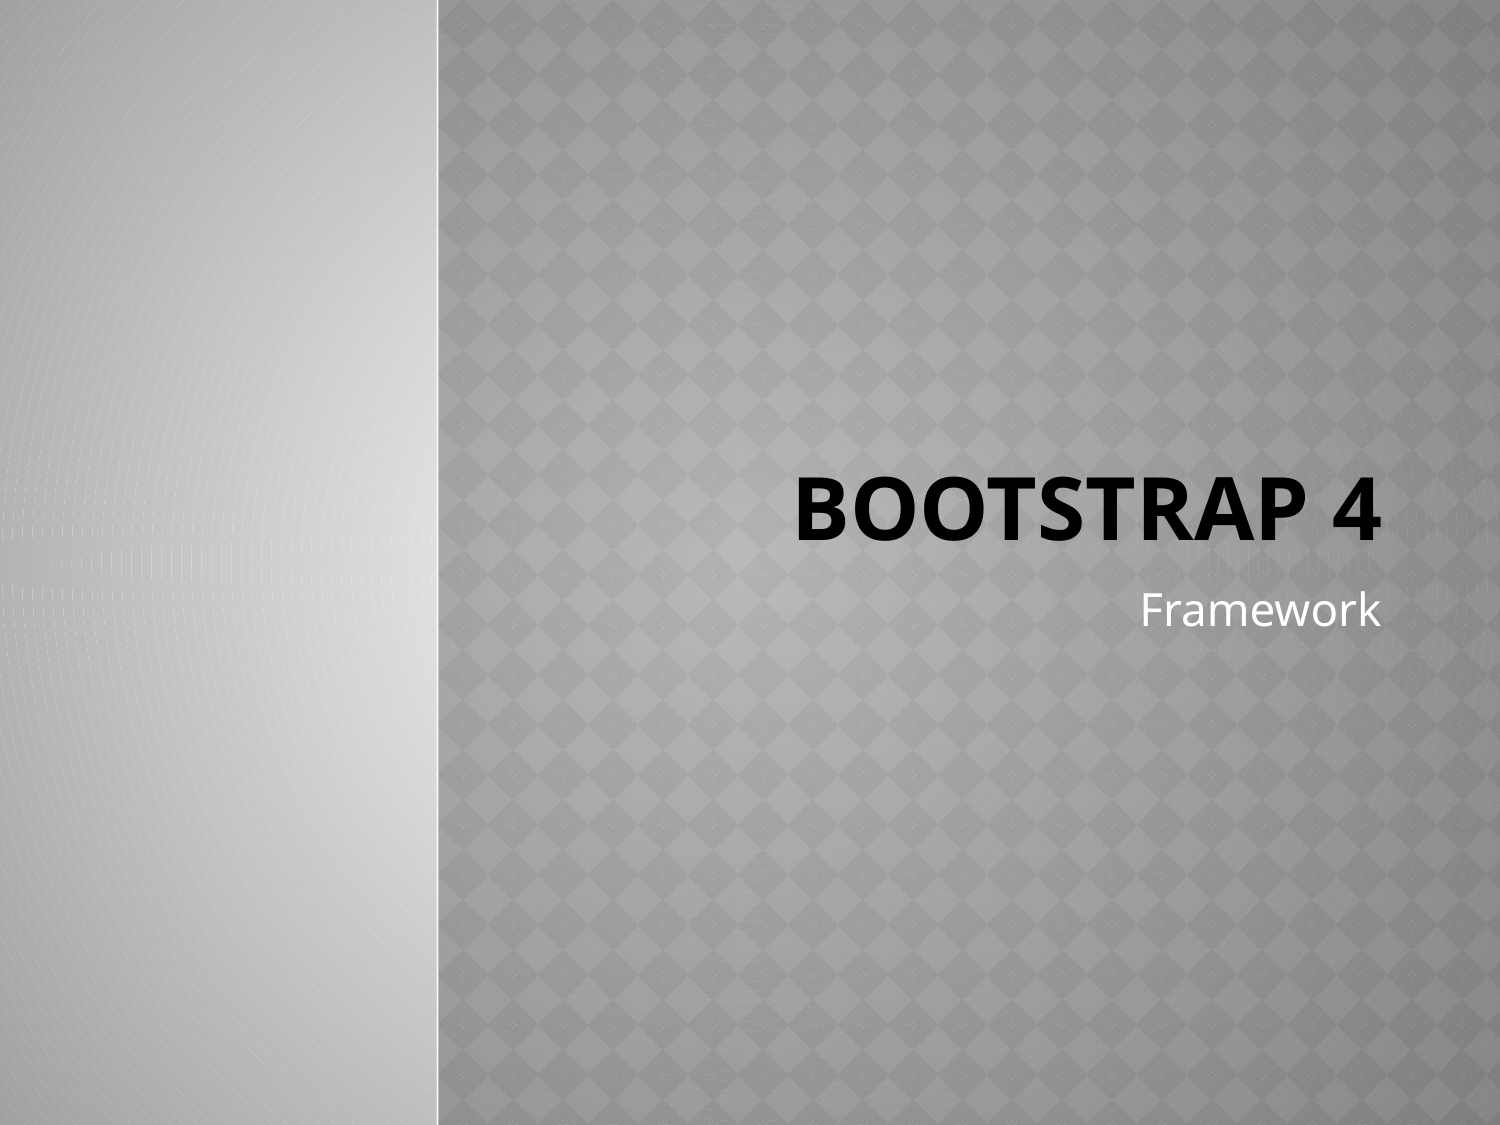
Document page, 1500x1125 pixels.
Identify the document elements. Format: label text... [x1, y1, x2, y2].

title Bootstrap 4 [552, 87, 1390, 558]
subtitle Framework [550, 580, 1390, 762]
